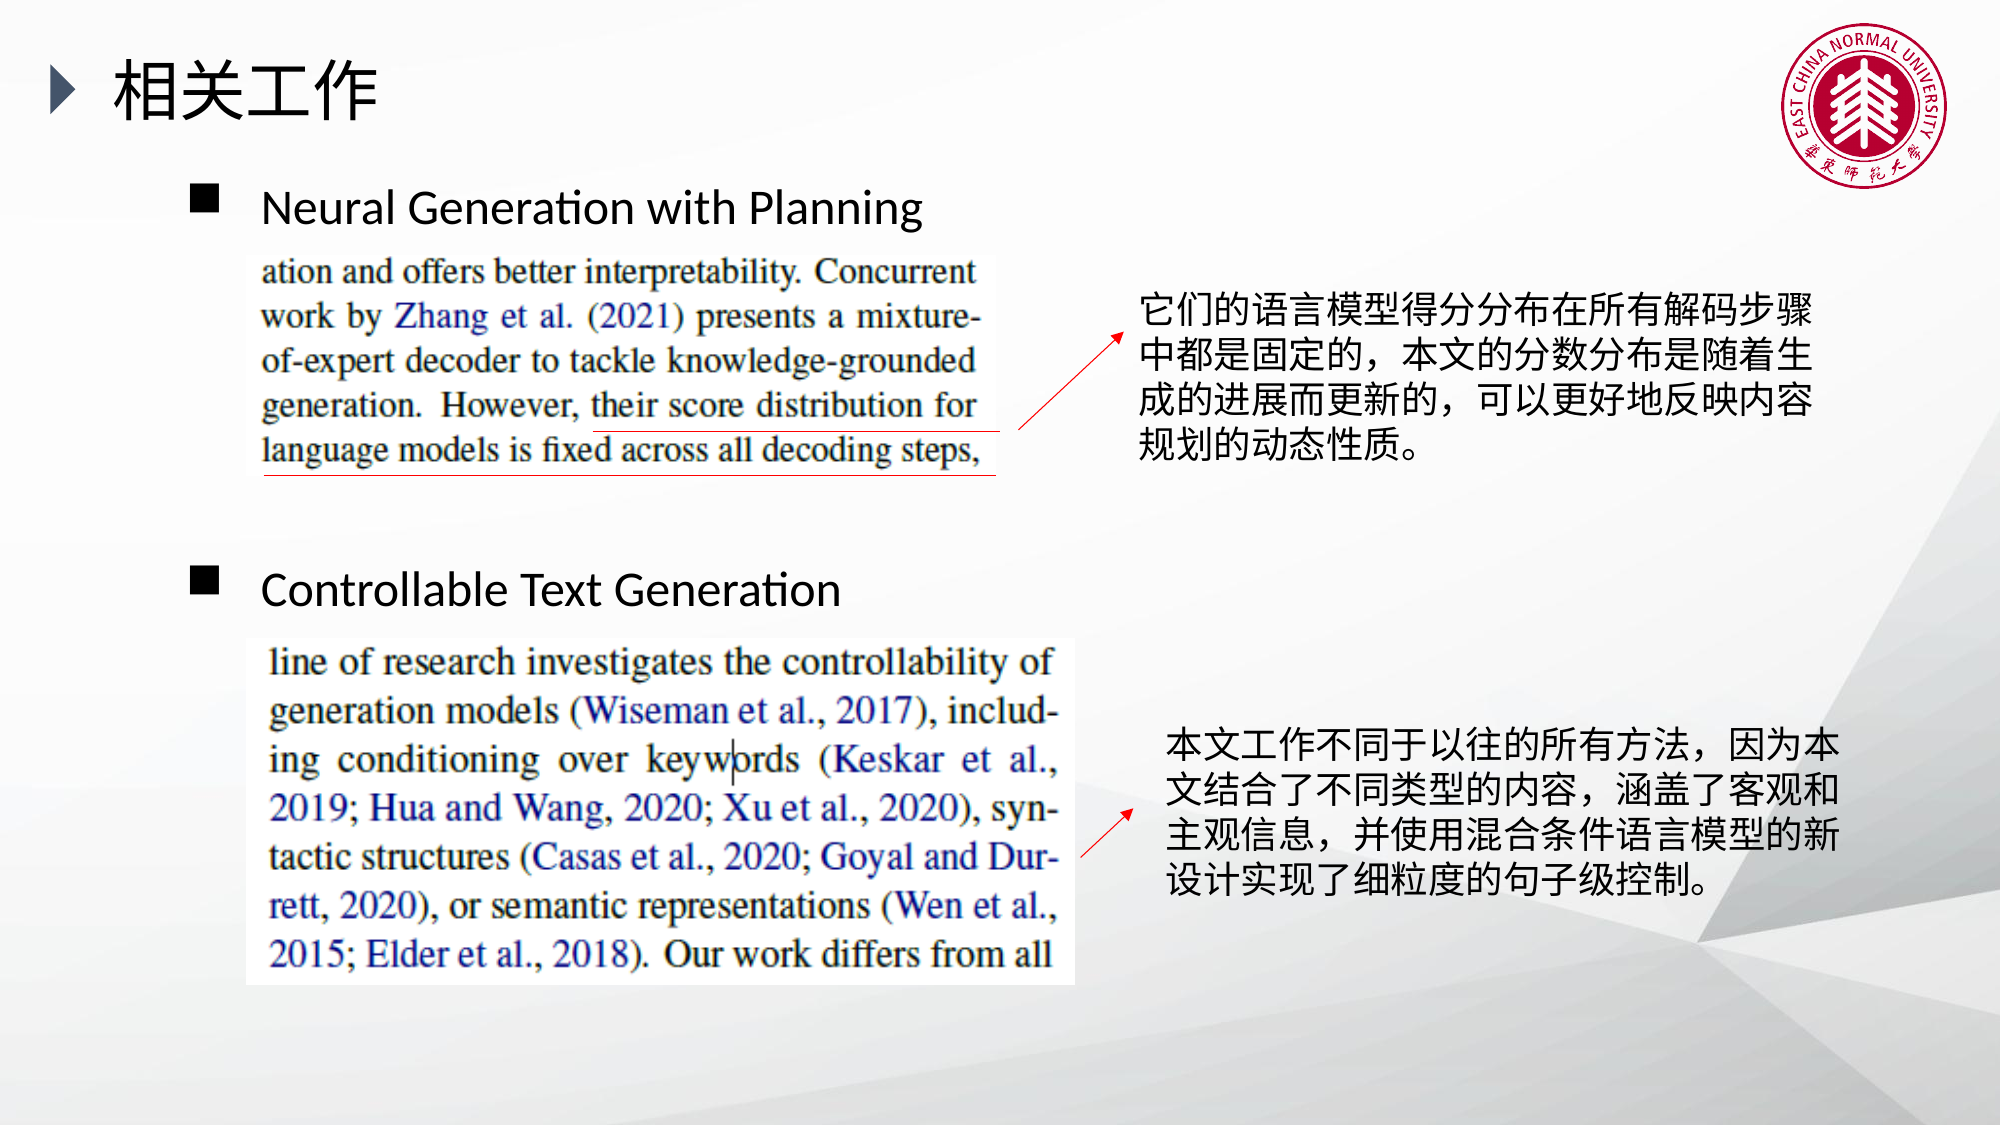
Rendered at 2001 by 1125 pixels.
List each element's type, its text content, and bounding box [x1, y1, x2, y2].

text_box Neural Generation with Planning [171, 137, 1692, 242]
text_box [50, 41, 396, 138]
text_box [1018, 331, 1124, 430]
text_box Controllable Text Generation [171, 519, 1692, 624]
text_box 它们的语言模型得分分布在所有解码步骤中都是固定的，本文的分数分布是随着生成的进展而更新的，可以更好地反映内容规划的动态性质。 [1123, 278, 1837, 474]
text_box 本文工作不同于以往的所有方法，因为本文结合了不同类型的内容，涵盖了客观和主观信息，并使用混合条件语言模型的新设计实现了细粒度的句子级控制。 [1150, 713, 1864, 909]
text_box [1080, 808, 1134, 858]
picture [0, 0, 2000, 1125]
